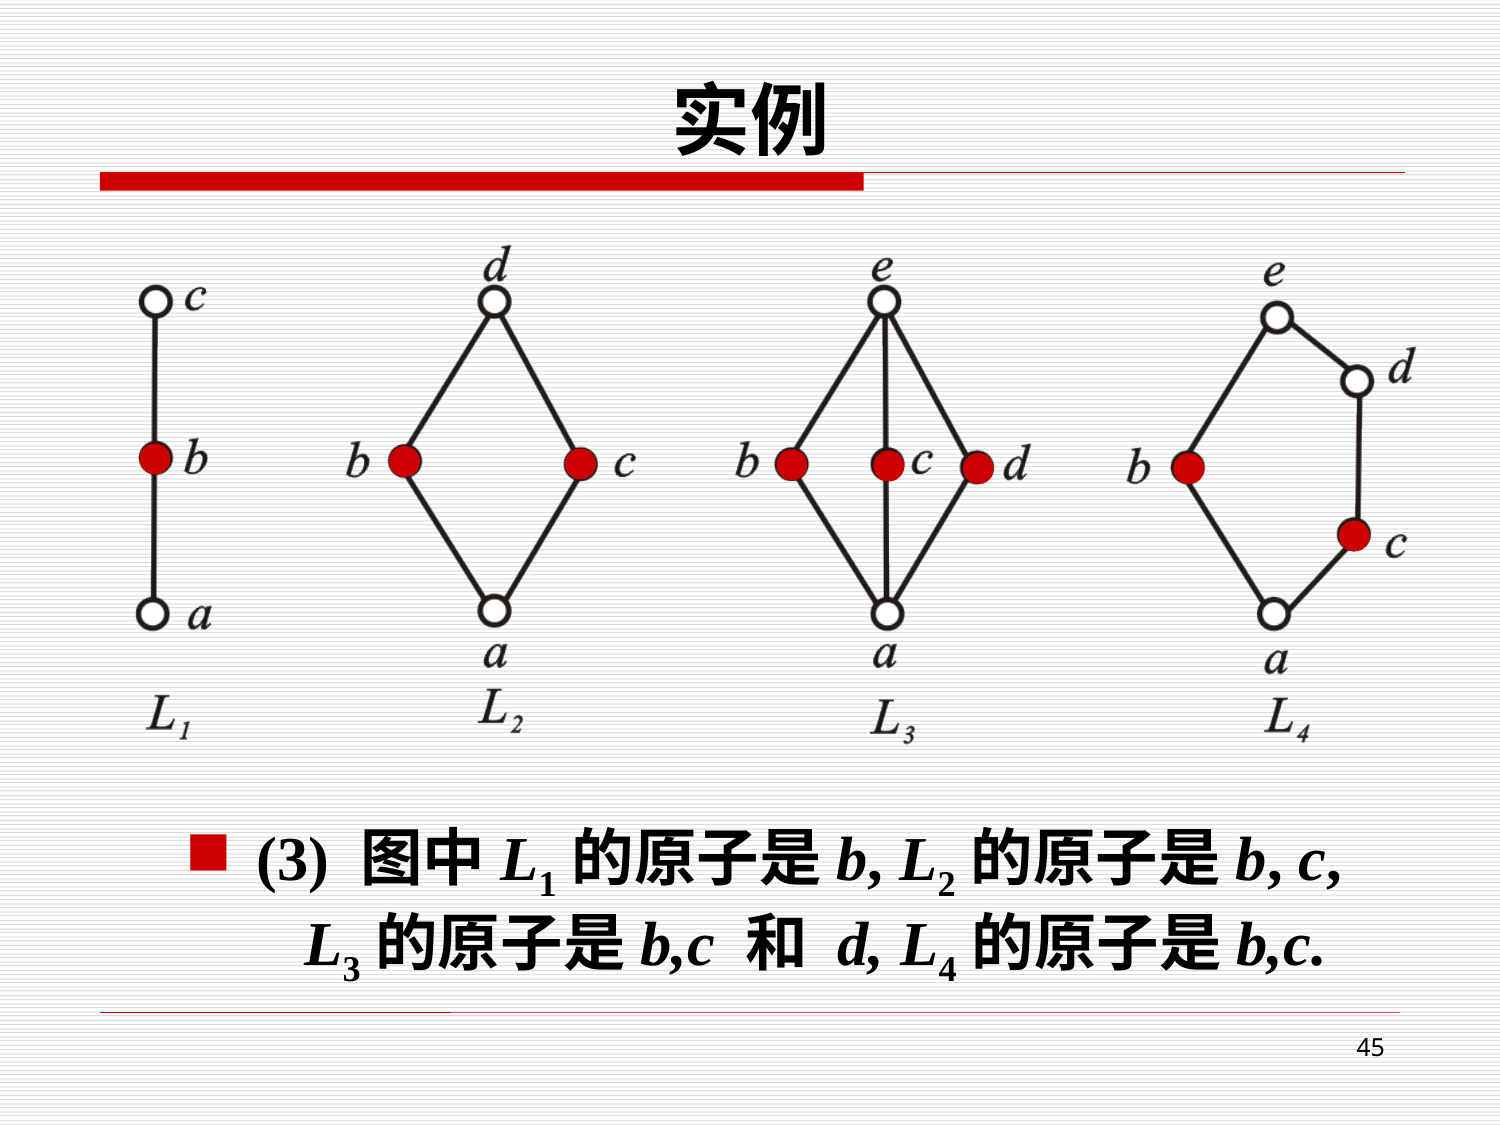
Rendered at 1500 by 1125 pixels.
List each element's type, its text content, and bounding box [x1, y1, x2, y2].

slide_number 45 [1074, 1024, 1401, 1103]
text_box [389, 446, 596, 479]
picture [0, 0, 1500, 1125]
list (3) 图中L1的原子是b, L2的原子是b, c, L3的原子是b,c 和 d, L4的原子是b,c. [92, 810, 1406, 976]
title 实例 [94, 50, 1407, 173]
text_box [777, 449, 994, 484]
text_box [1173, 453, 1370, 551]
